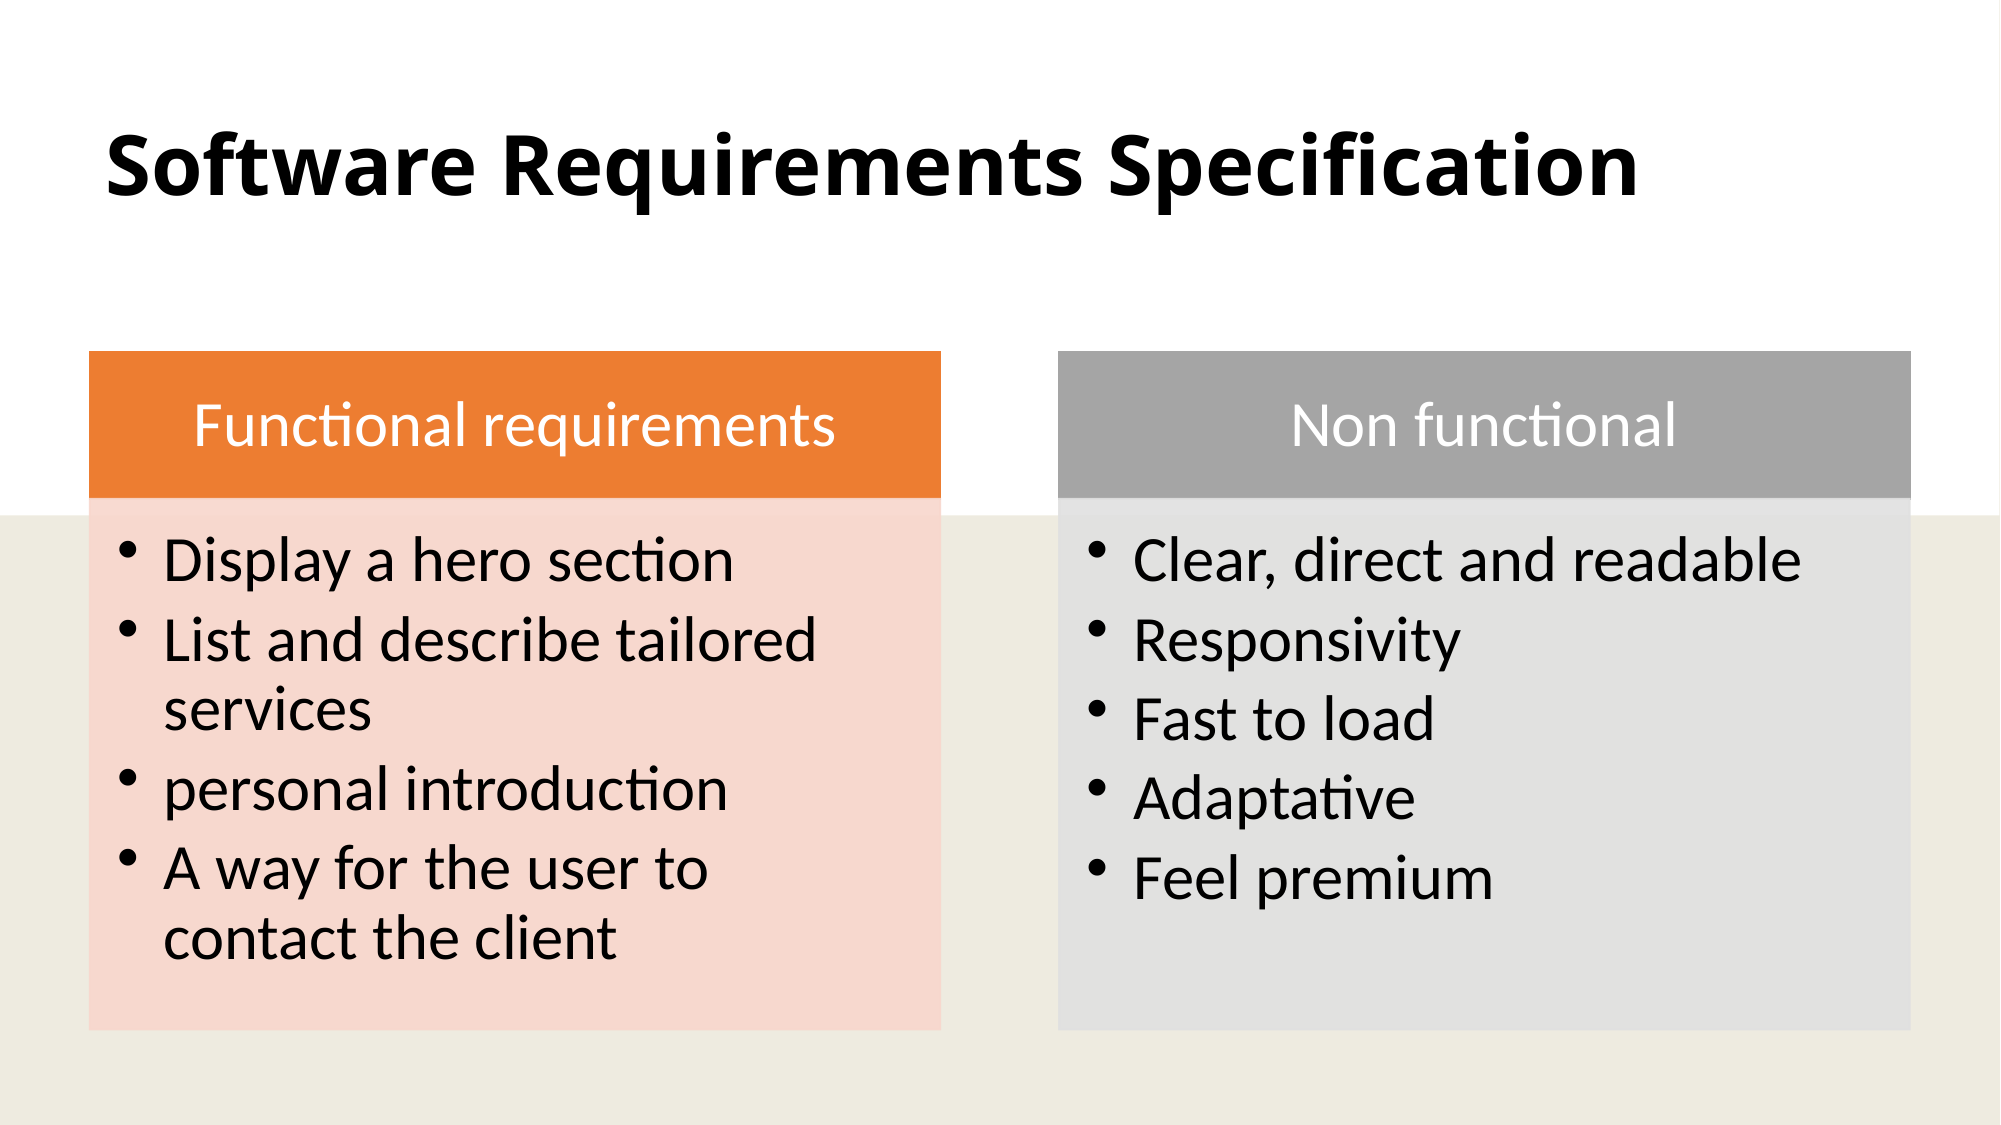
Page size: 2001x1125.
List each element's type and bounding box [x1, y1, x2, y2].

list [89, 349, 1910, 1033]
text_box [0, 0, 2000, 1125]
